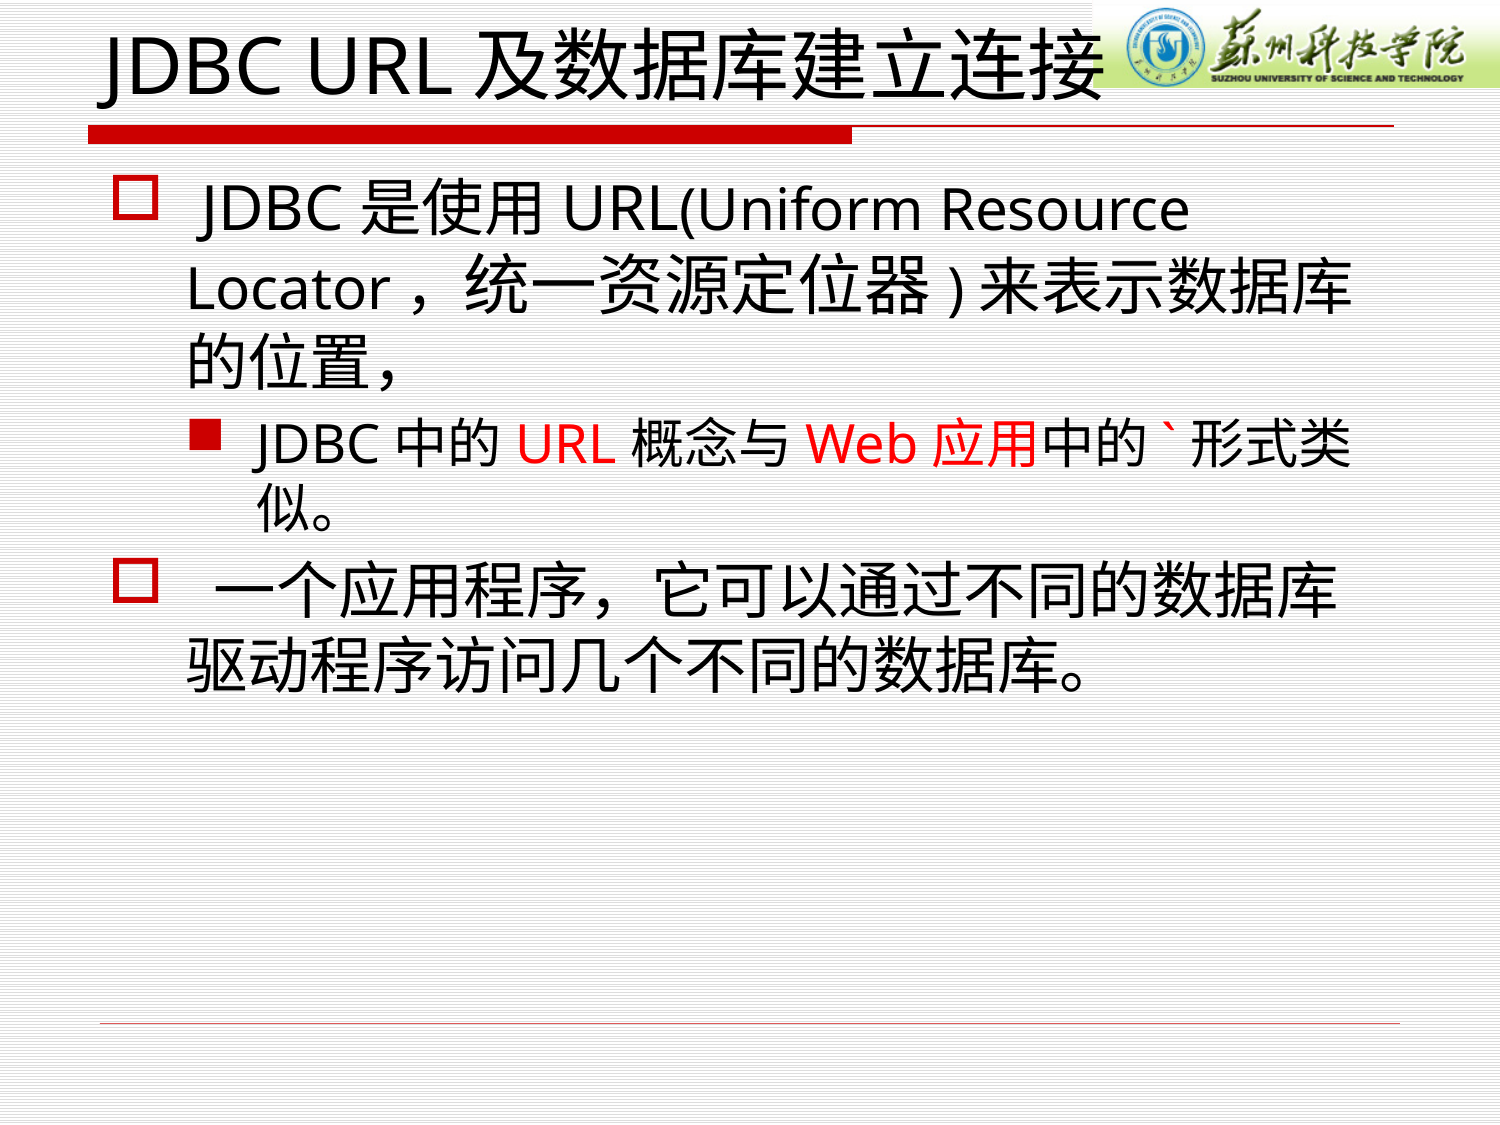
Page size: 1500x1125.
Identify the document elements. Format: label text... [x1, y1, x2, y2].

picture [1402, 0, 1500, 88]
title JDBC URL及数据库建立连接 [88, 0, 1402, 119]
list JDBC是使用URL(Uniform Resource Locator，统一资源定位器)来表示数据库的位置， JDBC中的URL概念与Web应用中的`形式类似。 一个应用程序，它可以通过不同的数据库驱动程序访问几个不同的数据库。 [92, 160, 1406, 1012]
